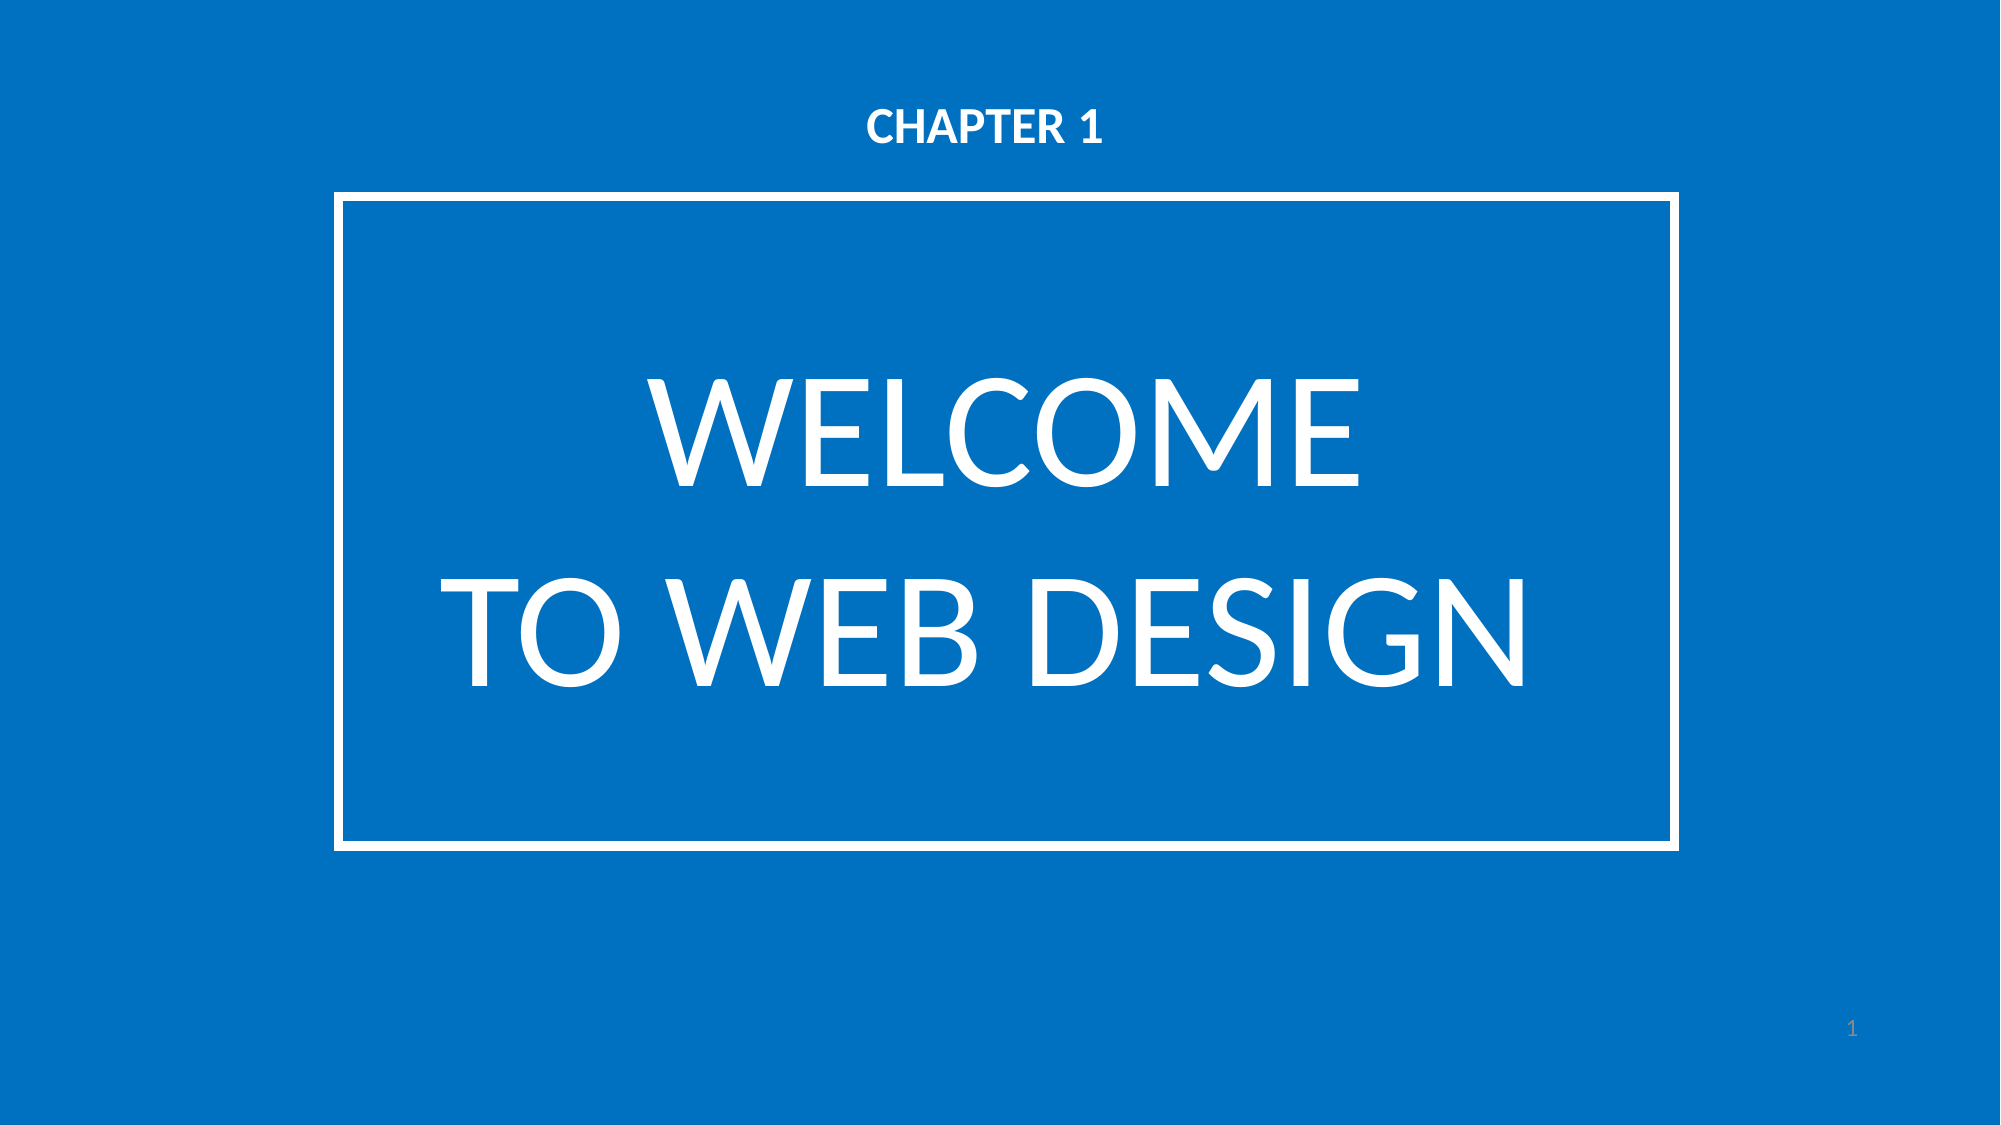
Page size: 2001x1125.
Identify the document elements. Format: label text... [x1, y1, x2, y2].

text_box [338, 196, 1675, 846]
text_box CHAPTER 1 [849, 83, 1121, 161]
slide_number ‹#› [1423, 996, 1874, 1057]
